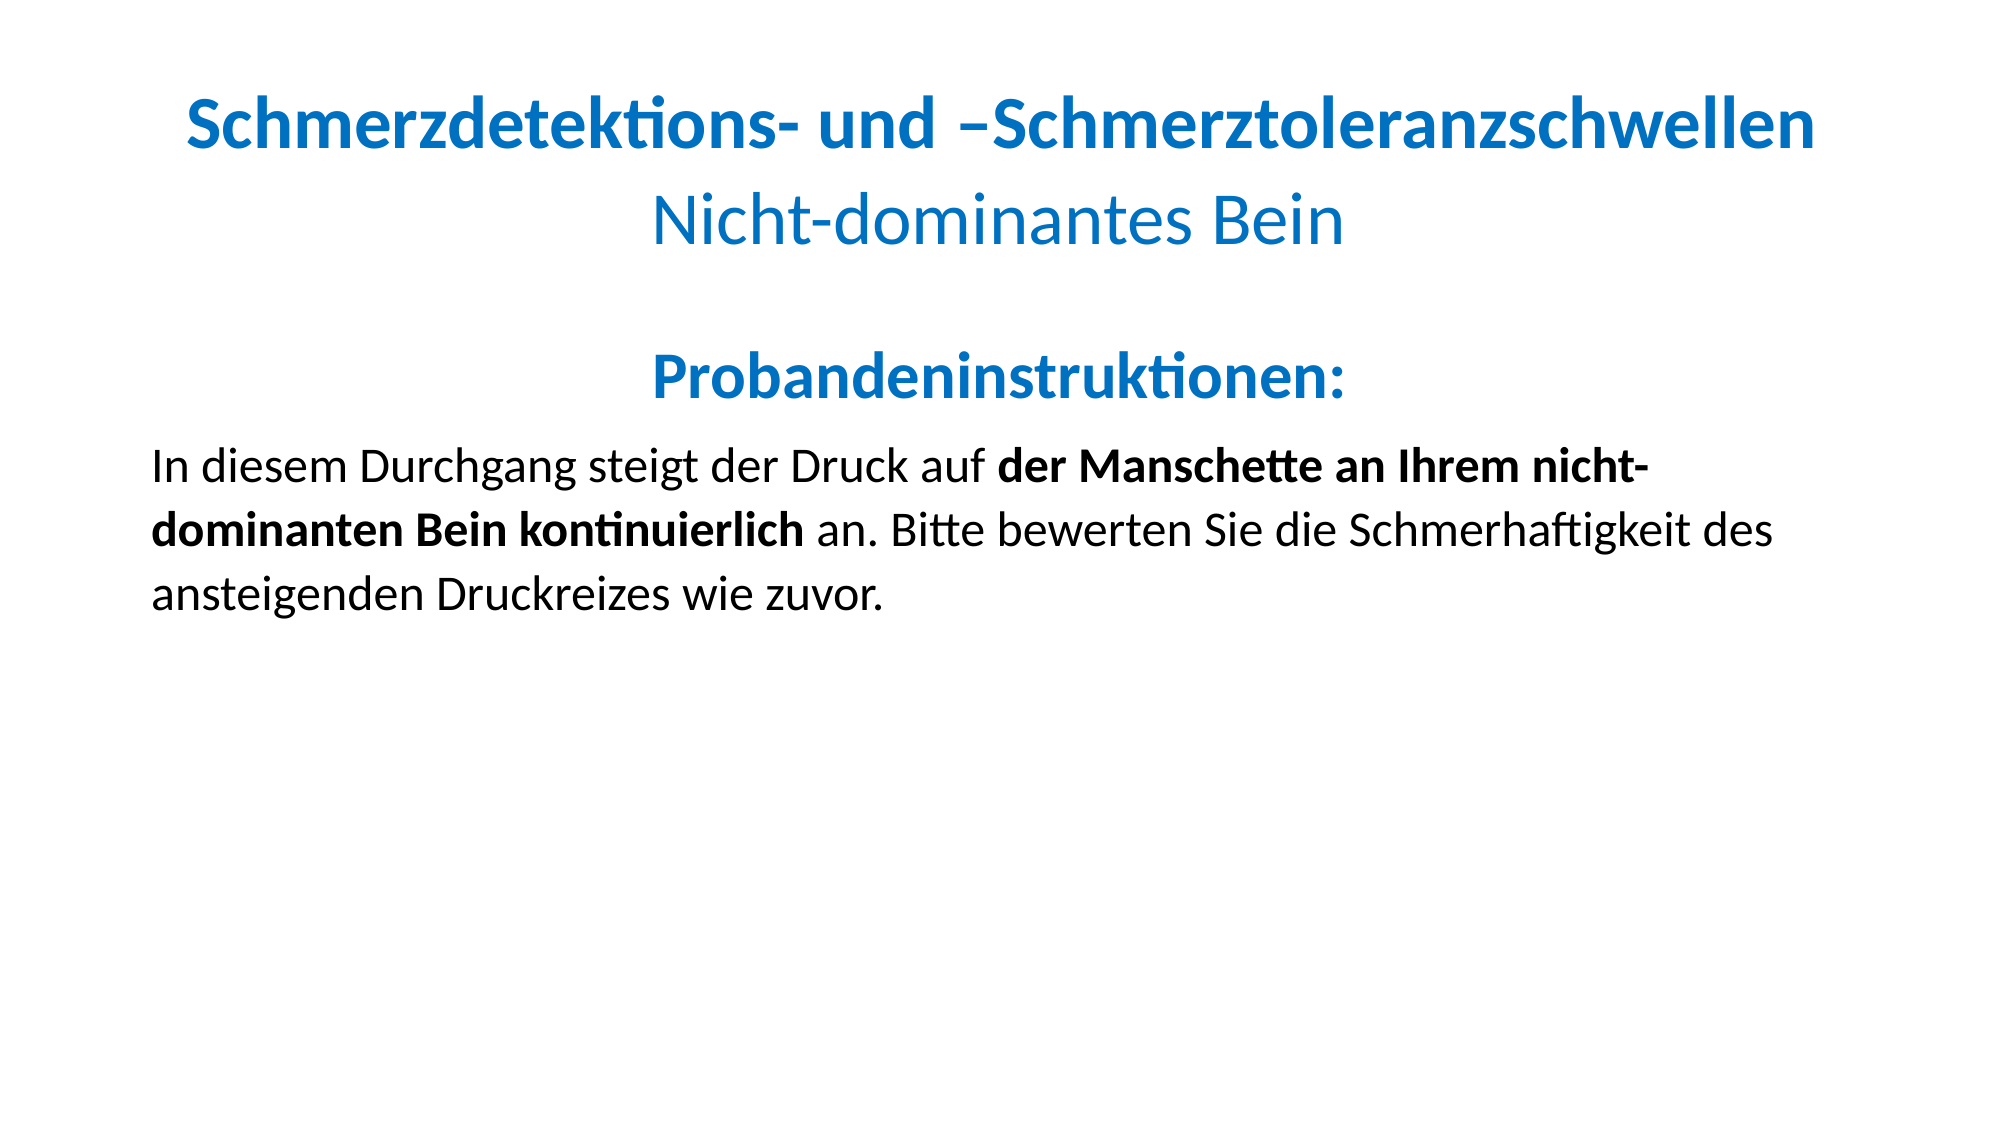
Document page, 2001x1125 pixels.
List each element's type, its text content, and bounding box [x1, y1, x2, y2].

text_box Schmerzdetektions- und –Schmerztoleranzschwellen Nicht-dominantes Bein [138, 59, 1866, 355]
text_box Probandeninstruktionen: In diesem Durchgang steigt der Druck auf der Manschette an Ihrem nicht-dominanten Bein kontinuierlich an. Bitte bewerten Sie die Schmerhaftigkeit des ansteigenden Druckreizes wie zuvor. [136, 318, 1864, 629]
